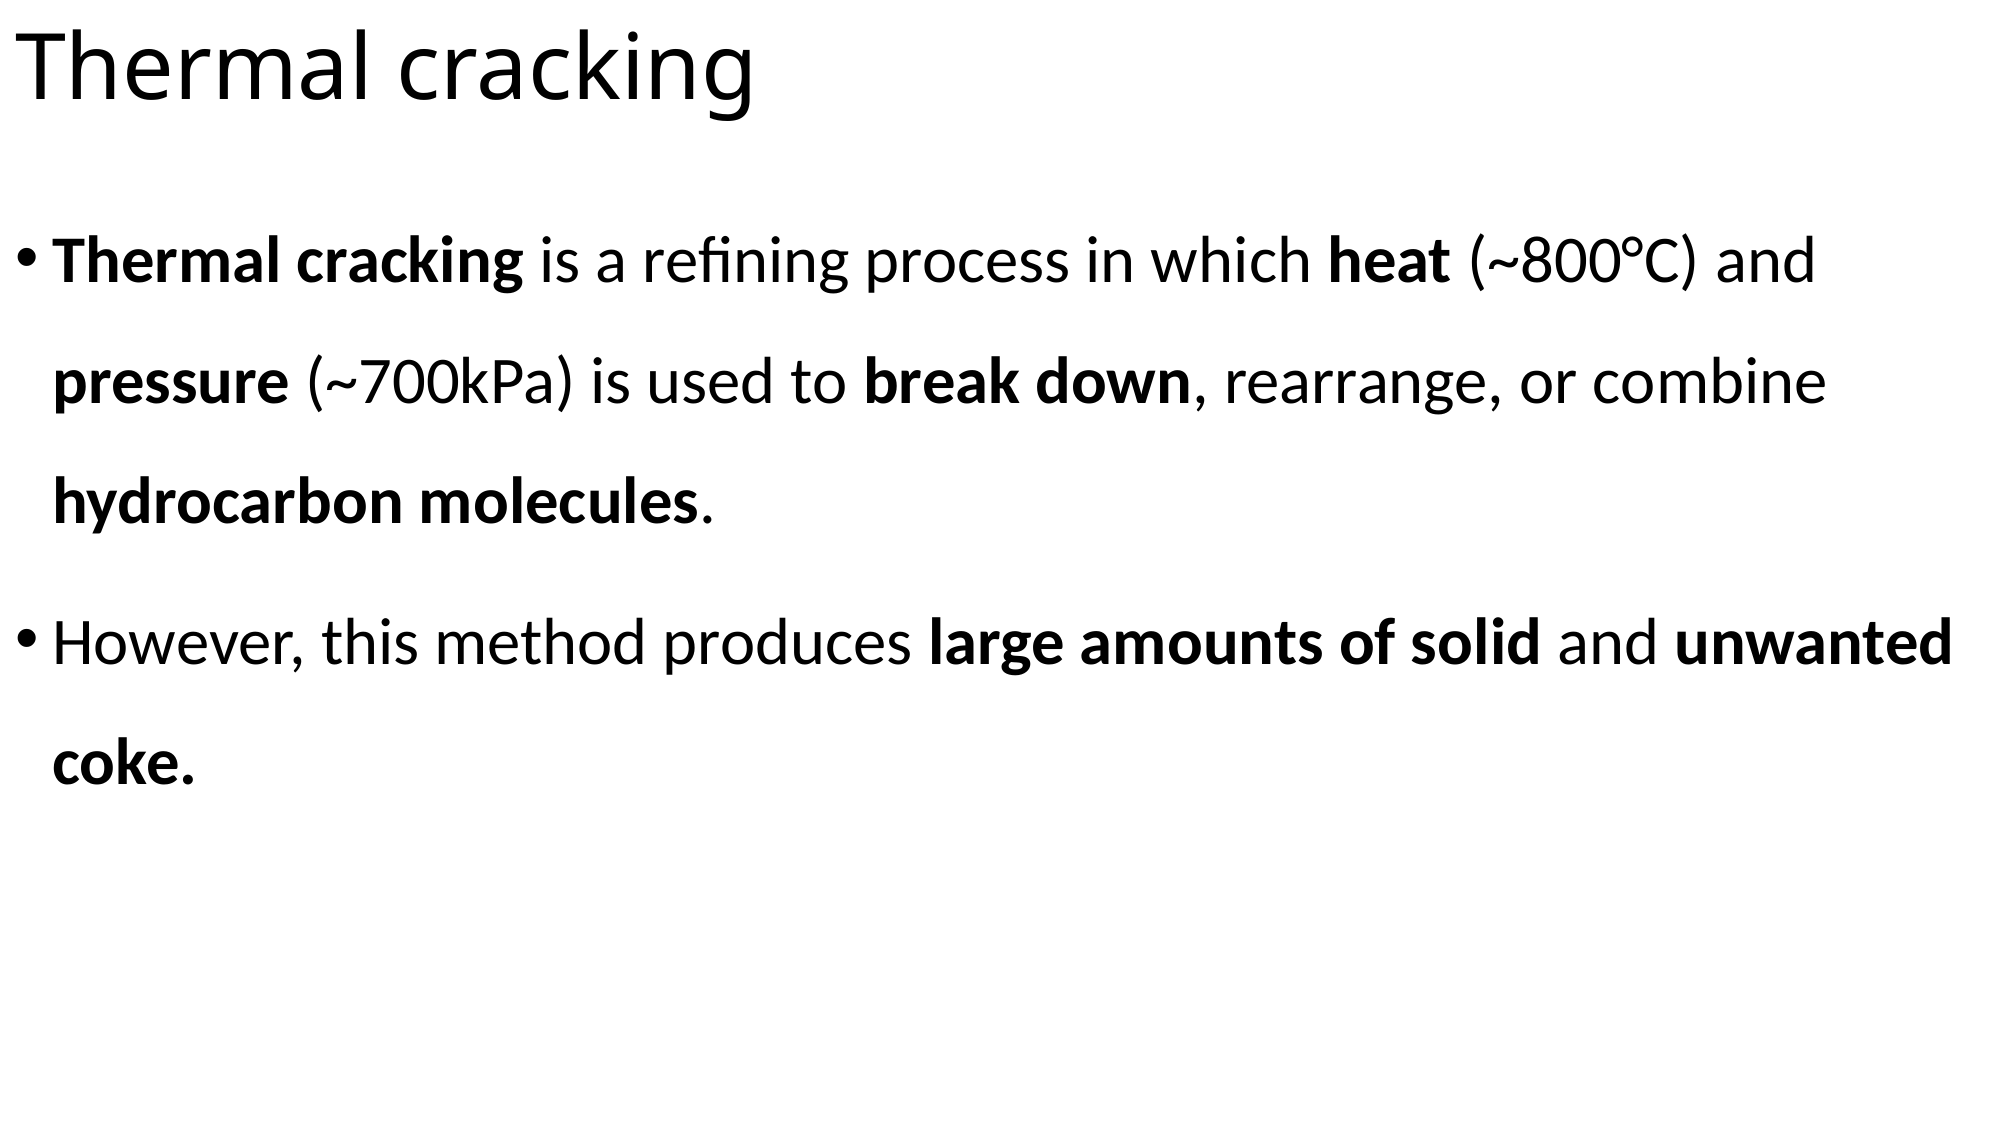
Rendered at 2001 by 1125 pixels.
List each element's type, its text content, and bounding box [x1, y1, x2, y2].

title Thermal cracking [0, 0, 1575, 140]
list Thermal cracking is a refining process in which heat (~800°C) and pressure (~700kPa) is used to break down, rearrange, or combine hydrocarbon molecules. However, this method produces large amounts of solid and unwanted coke. [0, 168, 2000, 1004]
